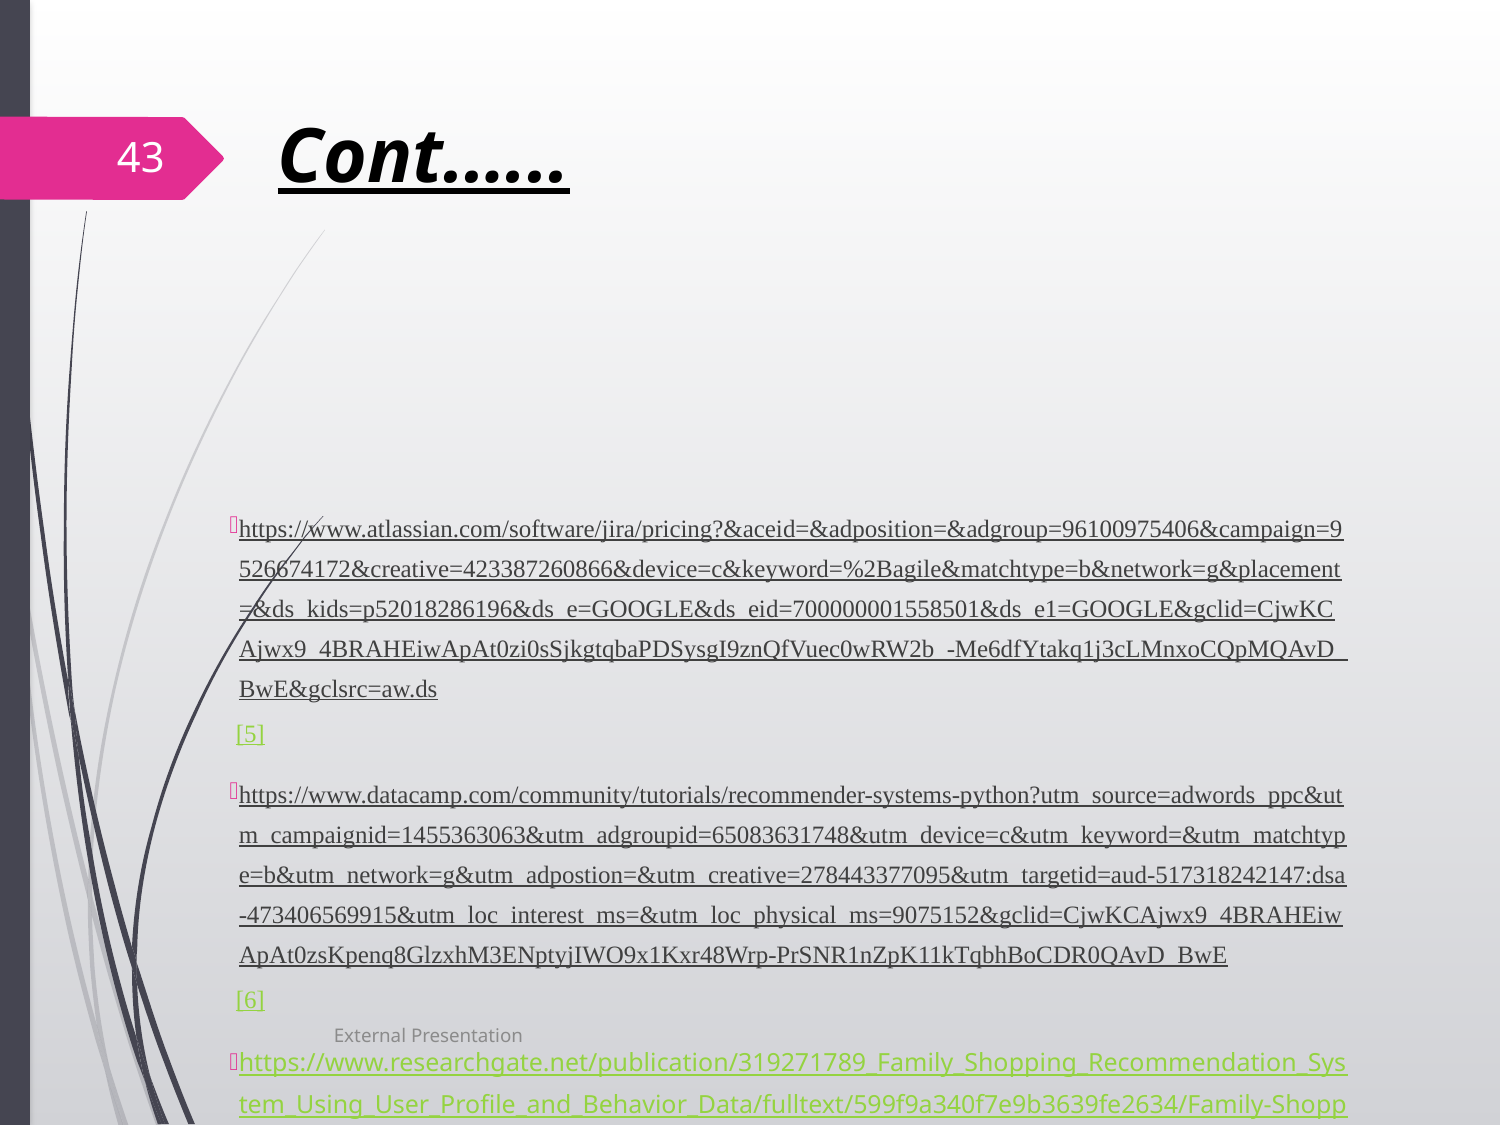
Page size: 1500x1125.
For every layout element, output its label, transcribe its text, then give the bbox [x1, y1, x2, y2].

slide_number 43 [83, 129, 180, 190]
text_box Cont.….. [262, 99, 1500, 317]
footer External Presentation [318, 1050, 1257, 1067]
text_box https://www.atlassian.com/software/jira/pricing?&aceid=&adposition=&adgroup=96100975406&campaign=9526674172&creative=423387260866&device=c&keyword=%2Bagile&matchtype=b&network=g&placement=&ds_kids=p52018286196&ds_e=GOOGLE&ds_eid=700000001558501&ds_e1=GOOGLE&gclid=CjwKCAjwx9_4BRAHEiwApAt0zi0sSjkgtqbaPDSysgI9znQfVuec0wRW2b_-Me6dfYtakq1j3cLMnxoCQpMQAvD_BwE&gclsrc=aw.ds [5] https://www.datacamp.com/community/tutorials/recommender-systems-python?utm_source=adwords_ppc&utm_campaignid=1455363063&utm_adgroupid=65083631748&utm_device=c&utm_keyword=&utm_matchtype=b&utm_network=g&utm_adpostion=&utm_creative=278443377095&utm_targetid=aud-517318242147:dsa-473406569915&utm_loc_interest_ms=&utm_loc_physical_ms=9075152&gclid=CjwKCAjwx9_4BRAHEiwApAt0zsKpenq8GlzxhM3ENptyjIWO9x1Kxr48Wrp-PrSNR1nZpK11kTqbhBoCDR0QAvD_BwE [6] https://www.researchgate.net/publication/319271789_Family_Shopping_Recommendation_System_Using_User_Profile_and_Behavior_Data/fulltext/599f9a340f7e9b3639fe2634/Family-Shopping-Recommendation-System-Using-User-Profile-and-Behavior-Data.pdf [7] [214, 275, 1367, 1050]
